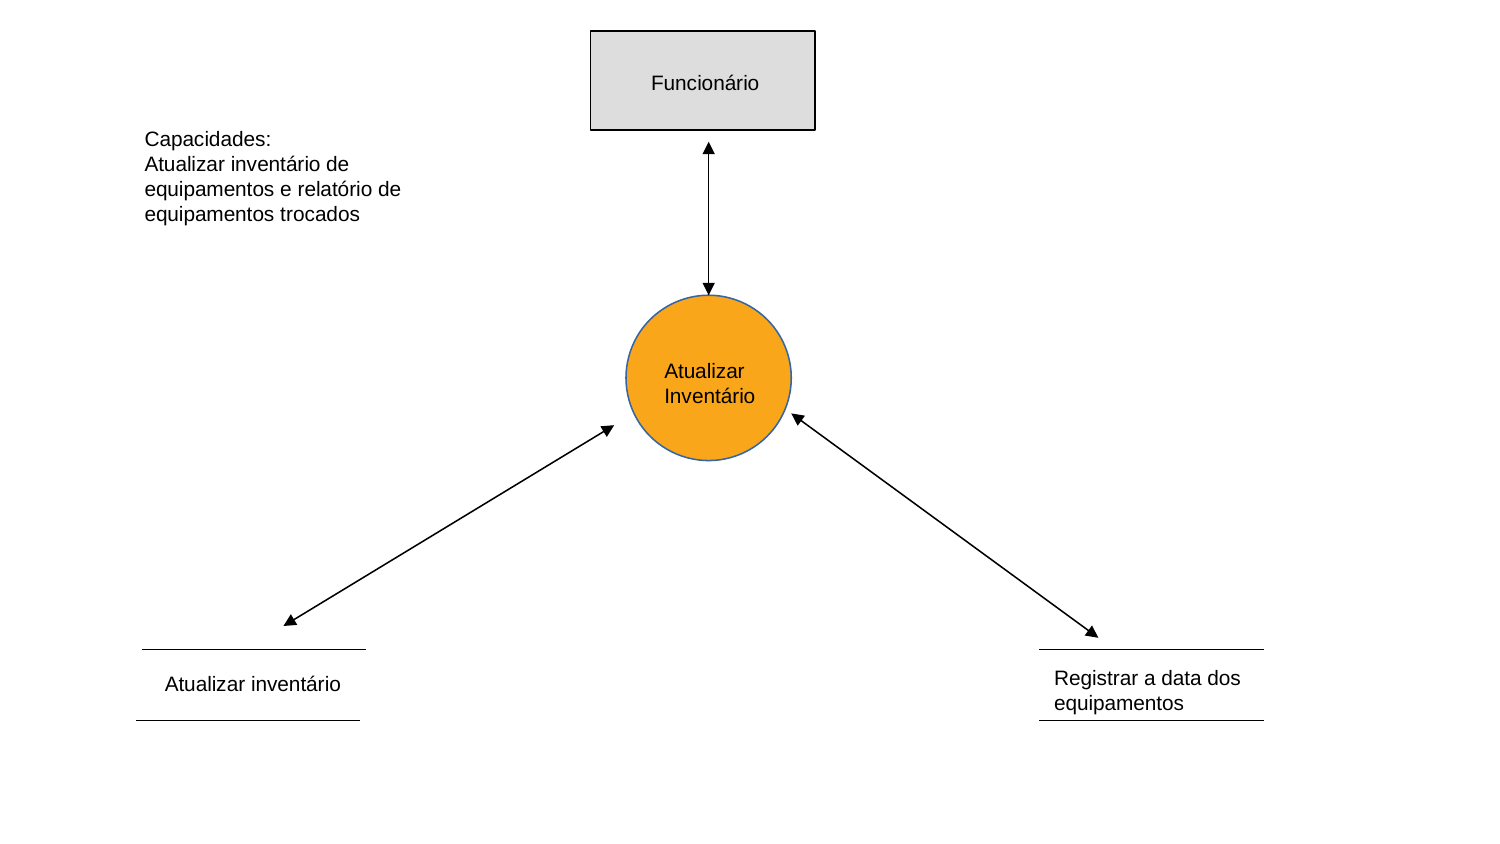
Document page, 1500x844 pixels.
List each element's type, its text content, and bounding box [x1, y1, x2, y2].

text_box [590, 31, 815, 130]
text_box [791, 413, 1099, 638]
text_box Atualizar Inventário [649, 349, 815, 418]
text_box Registrar a data dos equipamentos [1039, 656, 1302, 702]
text_box [625, 295, 787, 461]
text_box Atualizar inventário [150, 662, 375, 708]
text_box Funcionário [636, 62, 780, 107]
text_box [283, 424, 615, 627]
text_box Capacidades: Atualizar inventário de equipamentos e relatório de equipamentos trocados [129, 118, 473, 238]
